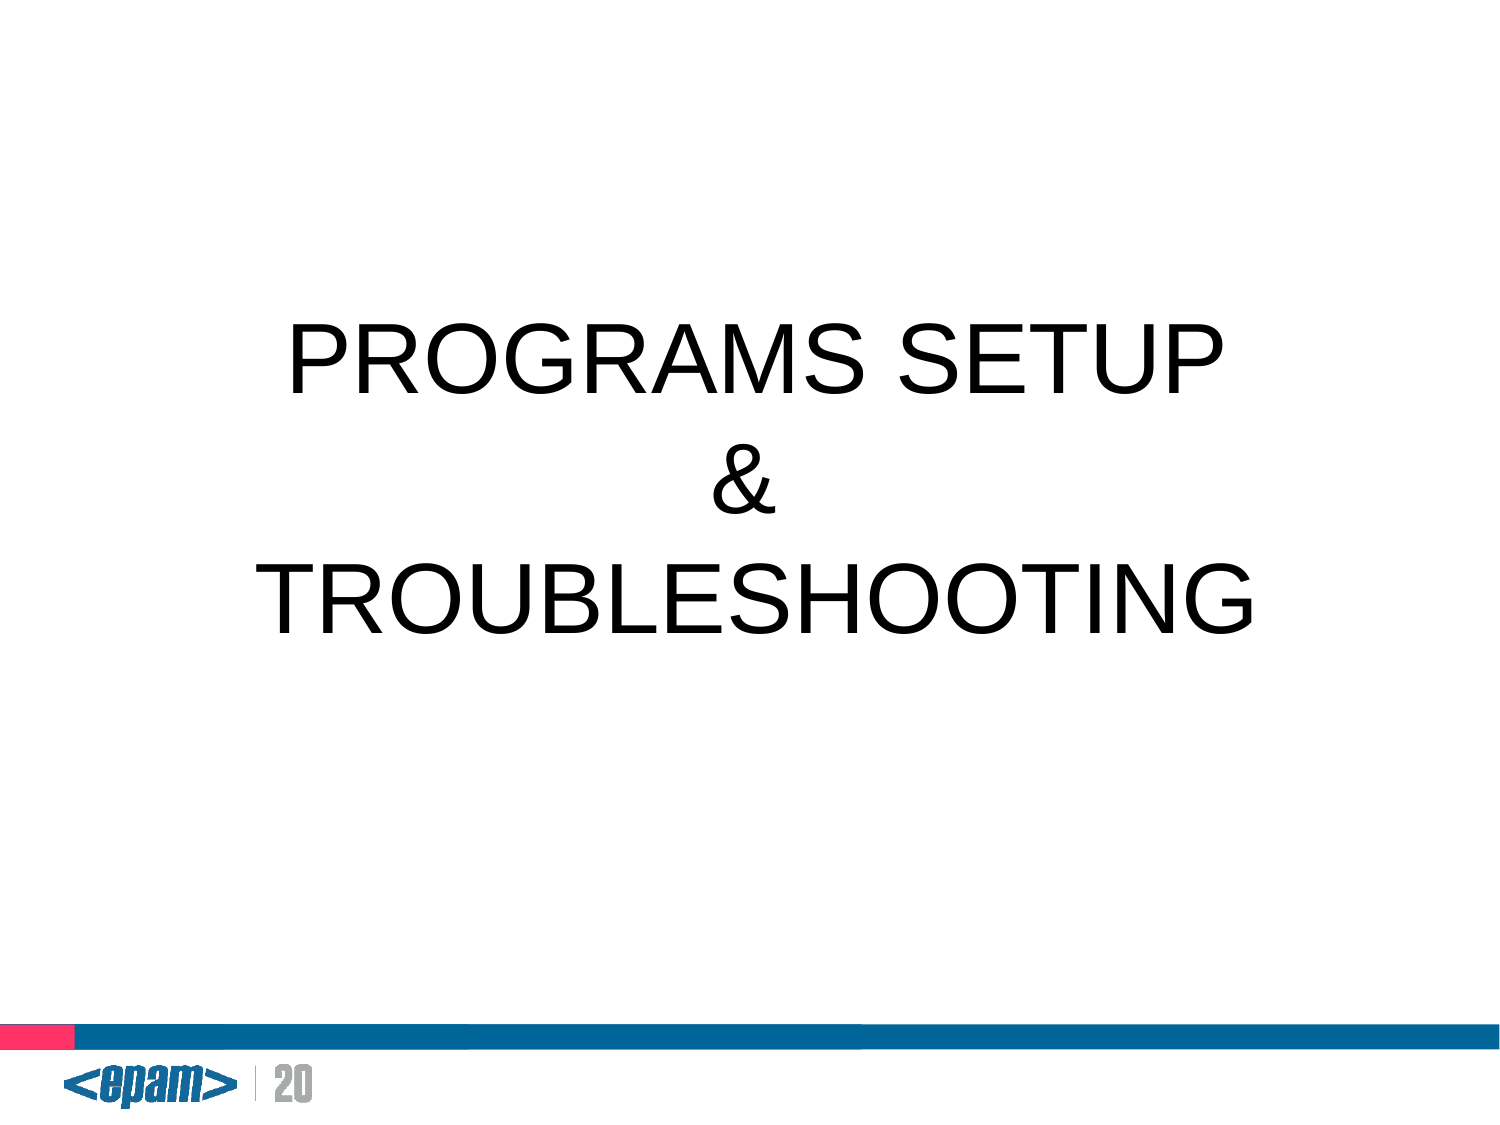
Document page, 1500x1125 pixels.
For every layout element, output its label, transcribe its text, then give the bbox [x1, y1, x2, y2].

picture [64, 1064, 312, 1109]
text_box PROGRAMS SETUP & TROUBLESHOOTING [165, 285, 1350, 637]
